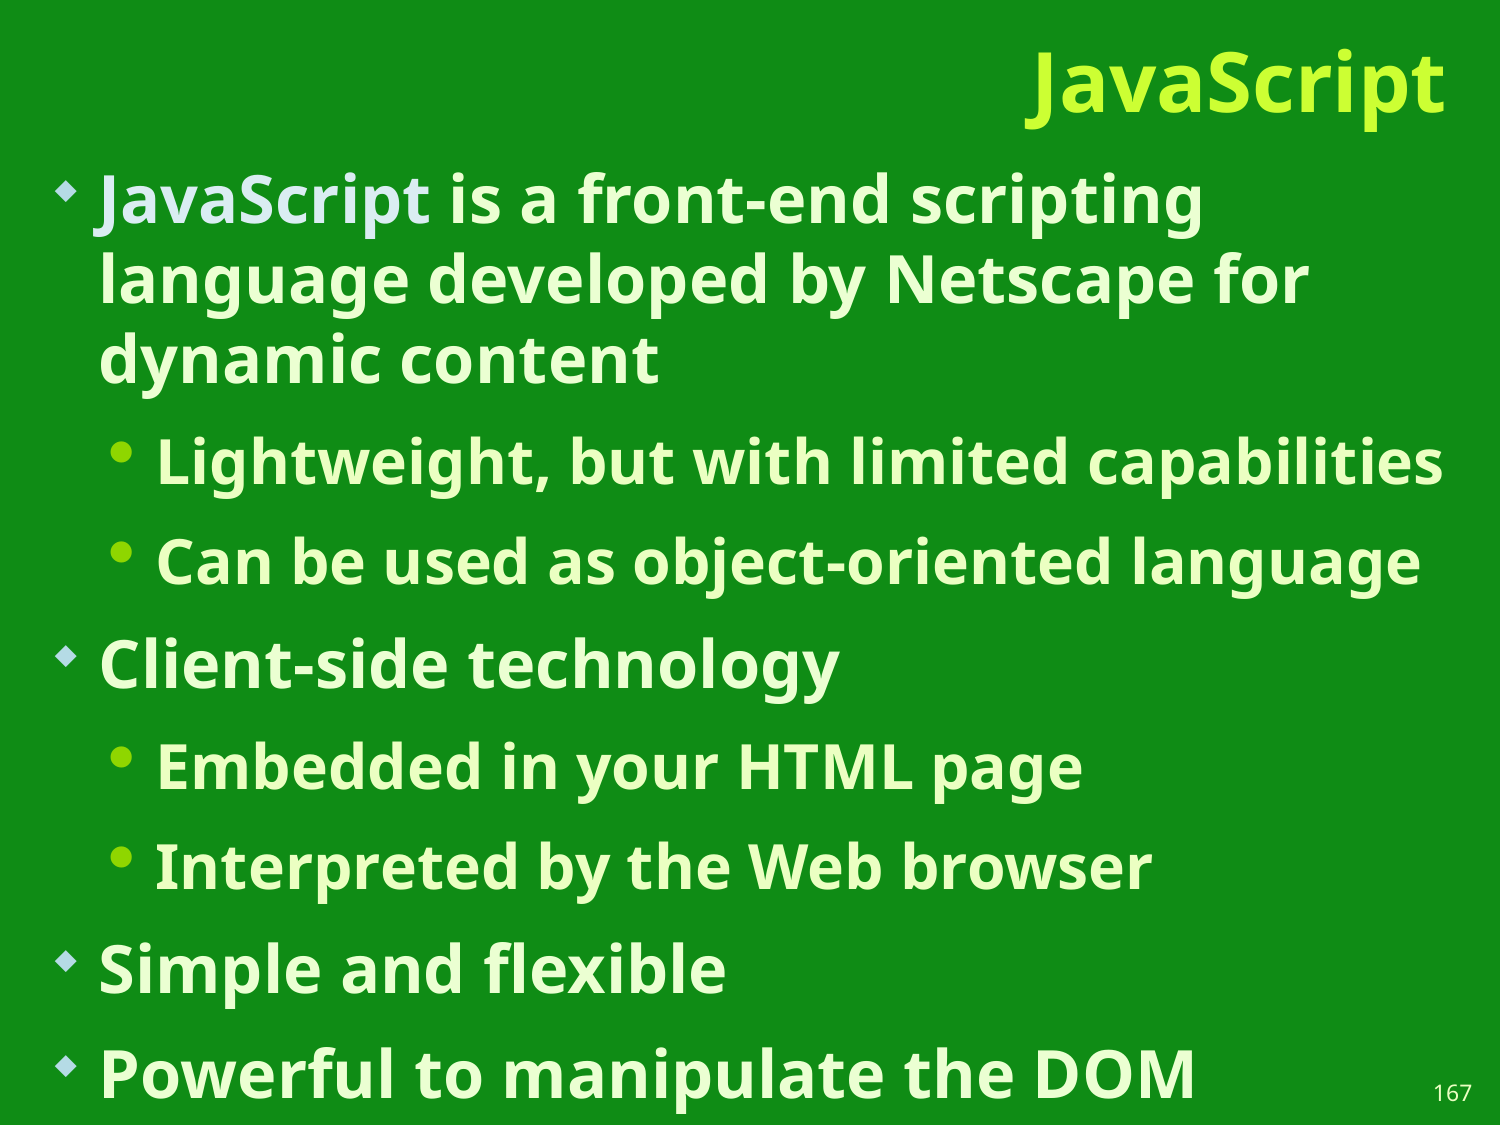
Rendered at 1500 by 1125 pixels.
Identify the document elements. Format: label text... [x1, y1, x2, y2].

list JavaScript is a front-end scripting language developed by Netscape for dynamic content Lightweight, but with limited capabilities Can be used as object-oriented language Client-side technology Embedded in your HTML page Interpreted by the Web browser Simple and flexible Powerful to manipulate the DOM [37, 149, 1463, 1100]
slide_number 167 [1412, 1074, 1488, 1113]
title JavaScript [300, 12, 1463, 149]
